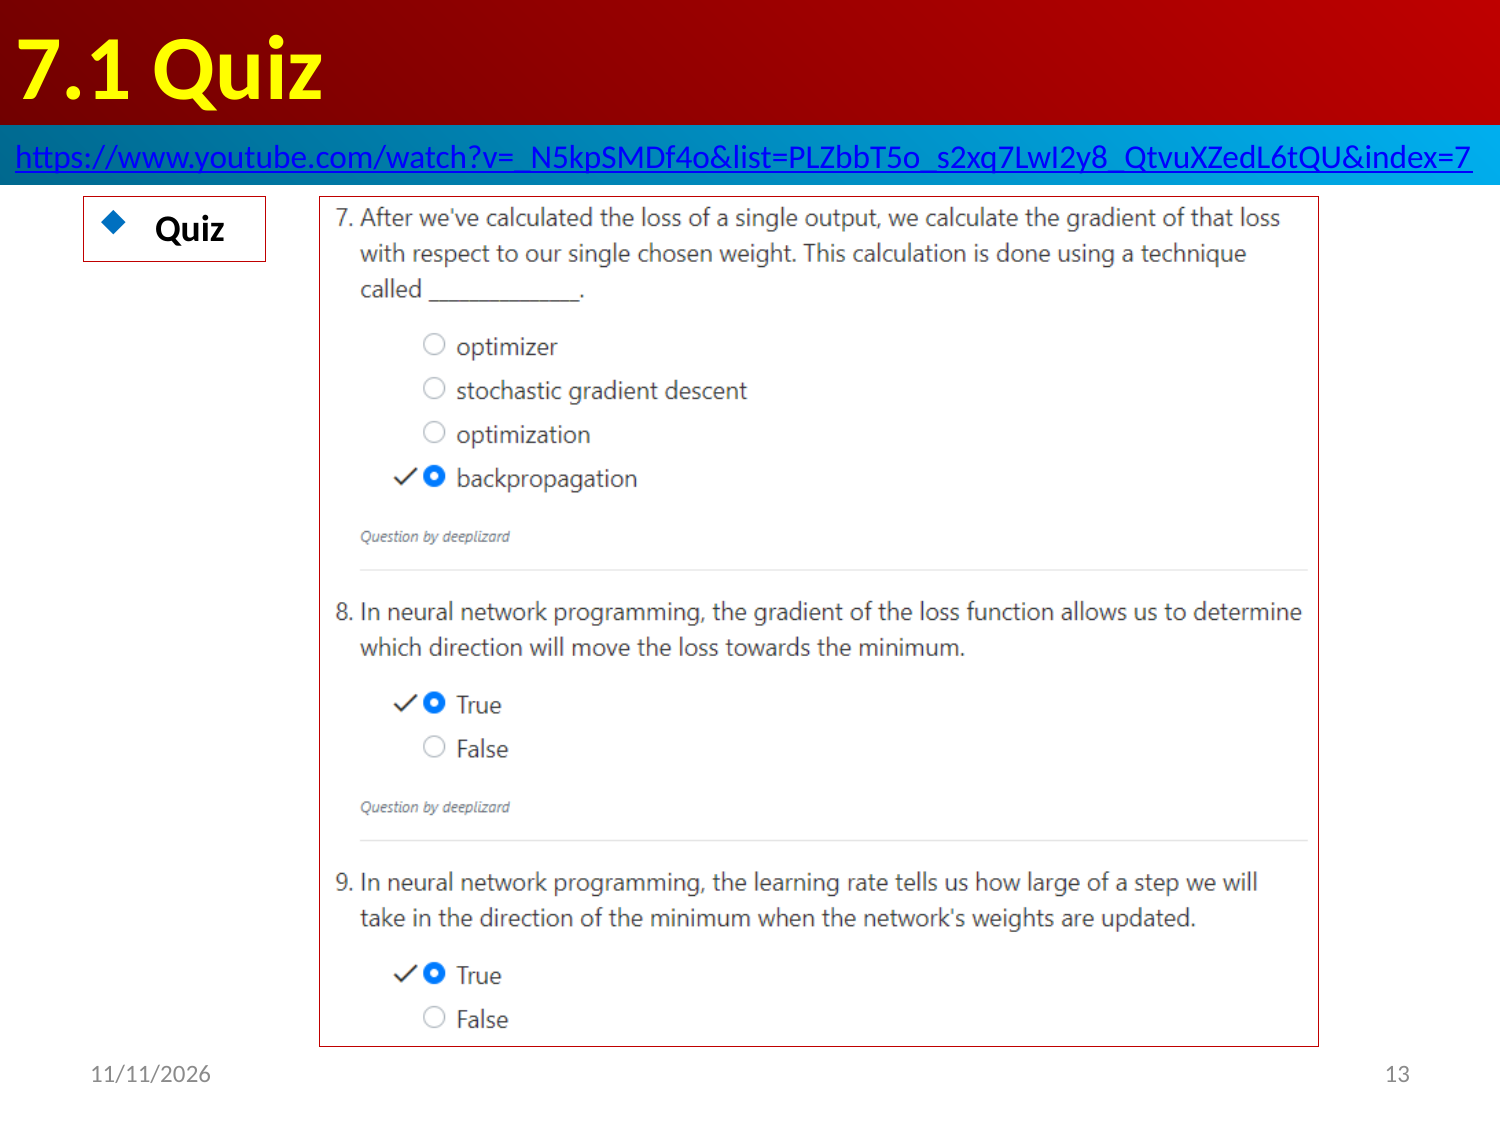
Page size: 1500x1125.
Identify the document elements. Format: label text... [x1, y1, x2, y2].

picture [319, 195, 1319, 1047]
slide_number 13 [1074, 1042, 1425, 1103]
text_box https://www.youtube.com/watch?v=_N5kpSMDf4o&list=PLZbbT5o_s2xq7LwI2y8_QtvuXZedL6tQU&index=7 [0, 125, 1500, 185]
title 7.1 Quiz [0, 0, 1500, 125]
text_box Quiz [83, 196, 266, 262]
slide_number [75, 1042, 425, 1103]
